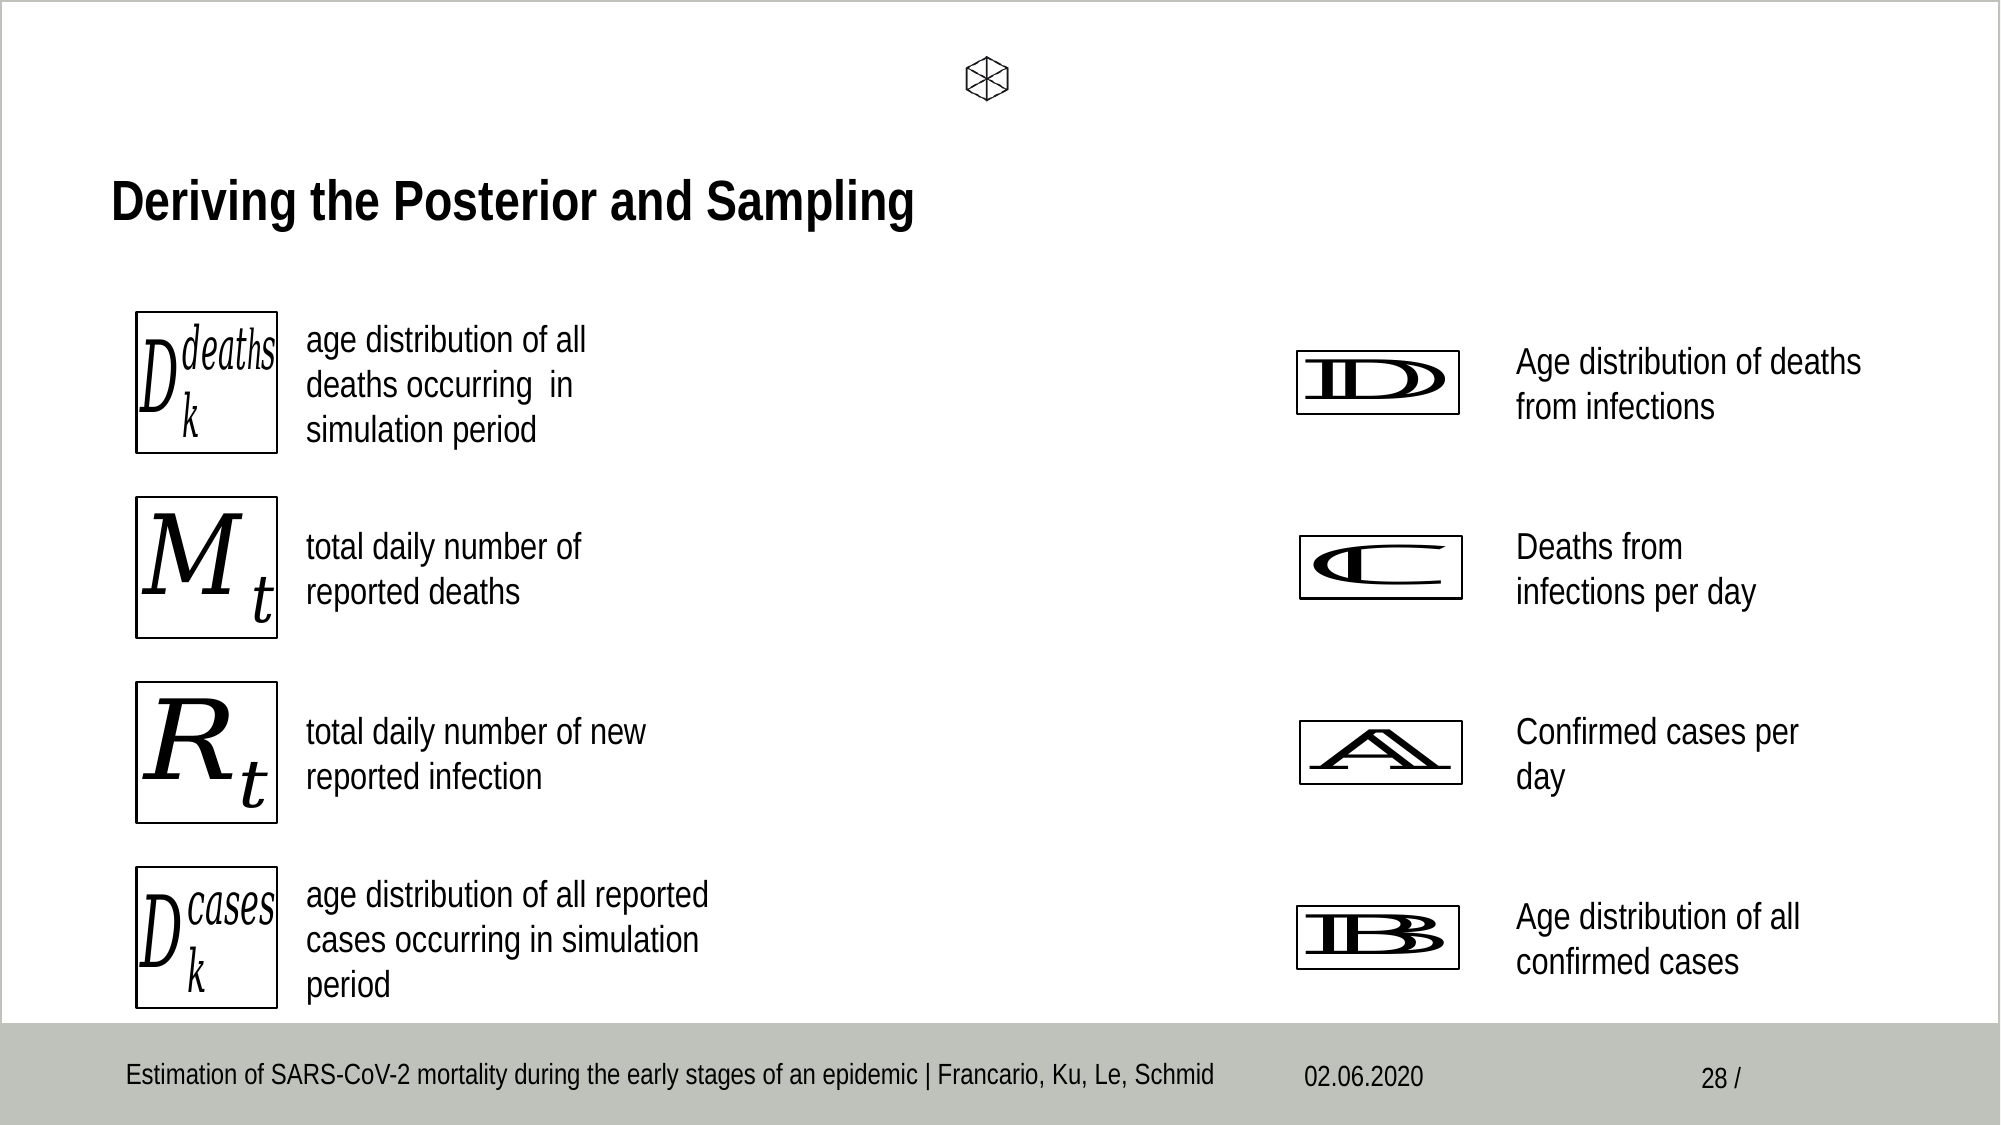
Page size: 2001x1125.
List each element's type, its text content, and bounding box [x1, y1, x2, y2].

title Deriving the Posterior and Sampling [111, 171, 1889, 263]
text_box Age distribution of all confirmed cases [1501, 884, 1825, 990]
picture [811, 56, 1161, 112]
text_box Age distribution of deaths from infections [1501, 329, 1881, 435]
text_box Deaths from infections per day [1501, 514, 1825, 620]
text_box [137, 312, 714, 1007]
text_box Confirmed cases per day [1501, 699, 1825, 804]
